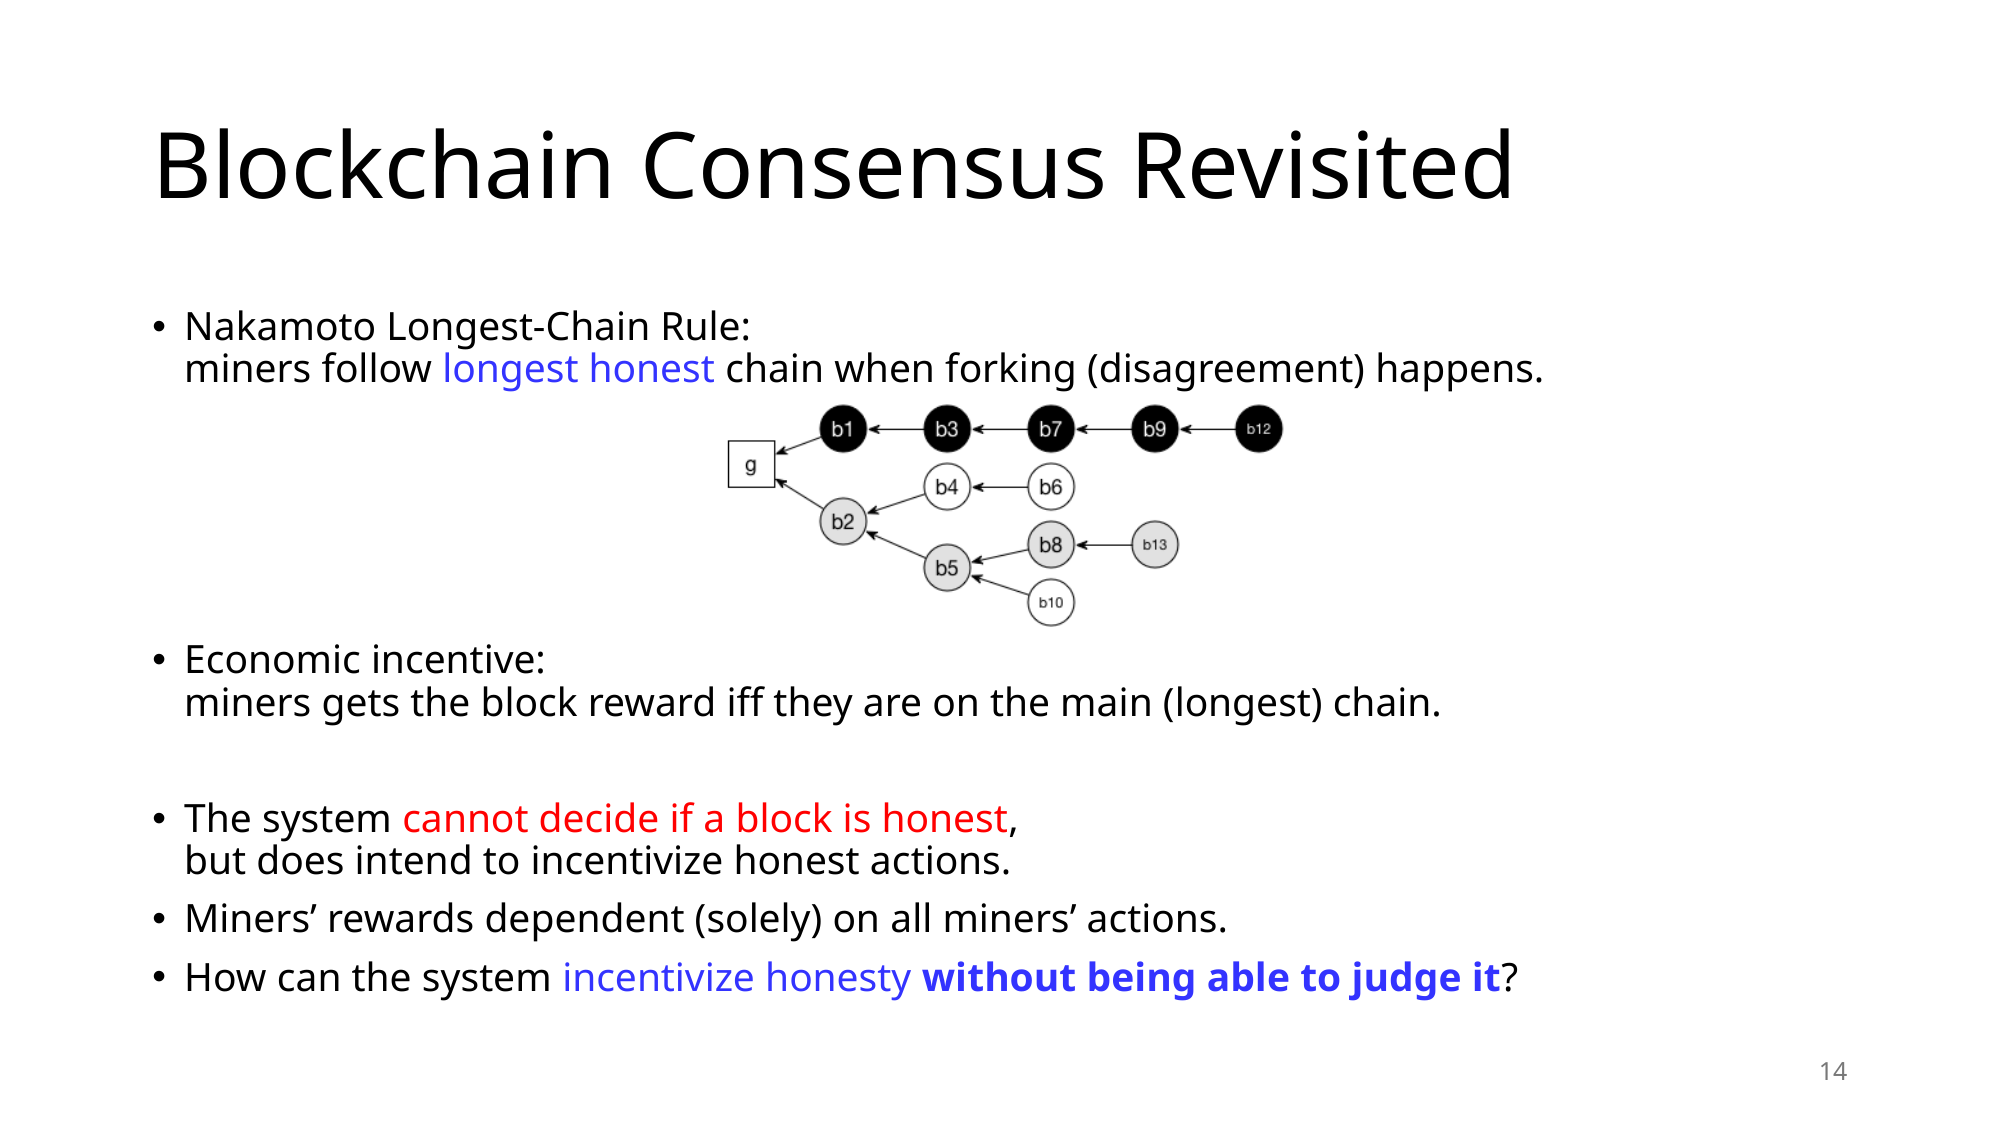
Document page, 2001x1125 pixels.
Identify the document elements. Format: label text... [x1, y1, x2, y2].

slide_number 14 [1412, 1042, 1863, 1103]
list Nakamoto Longest-Chain Rule: miners follow longest honest chain when forking (disagreement) happens. Economic incentive: miners gets the block reward iff they are on the main (longest) chain. The system cannot decide if a block is honest, but does intend to incentivize honest actions. Miners’ rewards dependent (solely) on all miners’ actions. How can the system incentivize honesty without being able to judge it? [137, 299, 1863, 1014]
picture [677, 398, 1323, 637]
title Blockchain Consensus Revisited [137, 59, 1863, 278]
